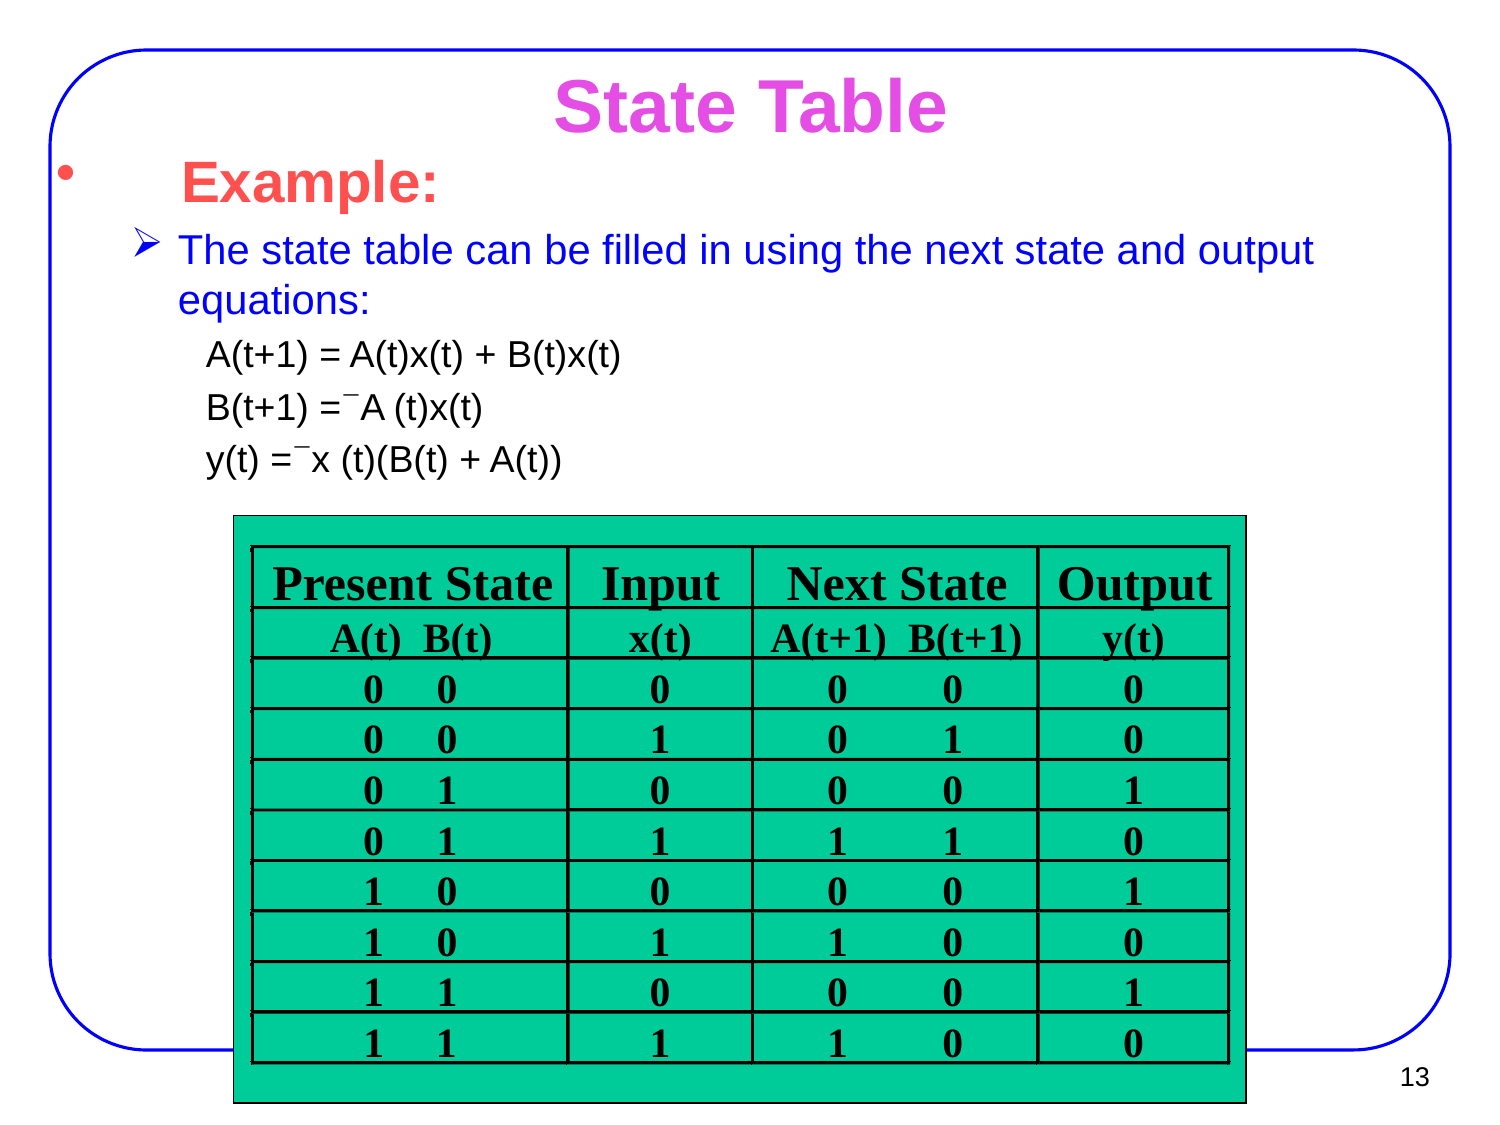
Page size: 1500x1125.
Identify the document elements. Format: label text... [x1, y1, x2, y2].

slide_number 13 [1351, 1047, 1444, 1104]
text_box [250, 544, 1231, 1091]
title State Table [113, 66, 1389, 137]
text_box [233, 515, 1247, 1103]
text_box Example: The state table can be filled in using the next state and output equations: A(t+1) = A(t)x(t) + B(t)x(t) B(t+1) =A (t)x(t) y(t) =x (t)(B(t) + A(t)) [41, 137, 1471, 880]
